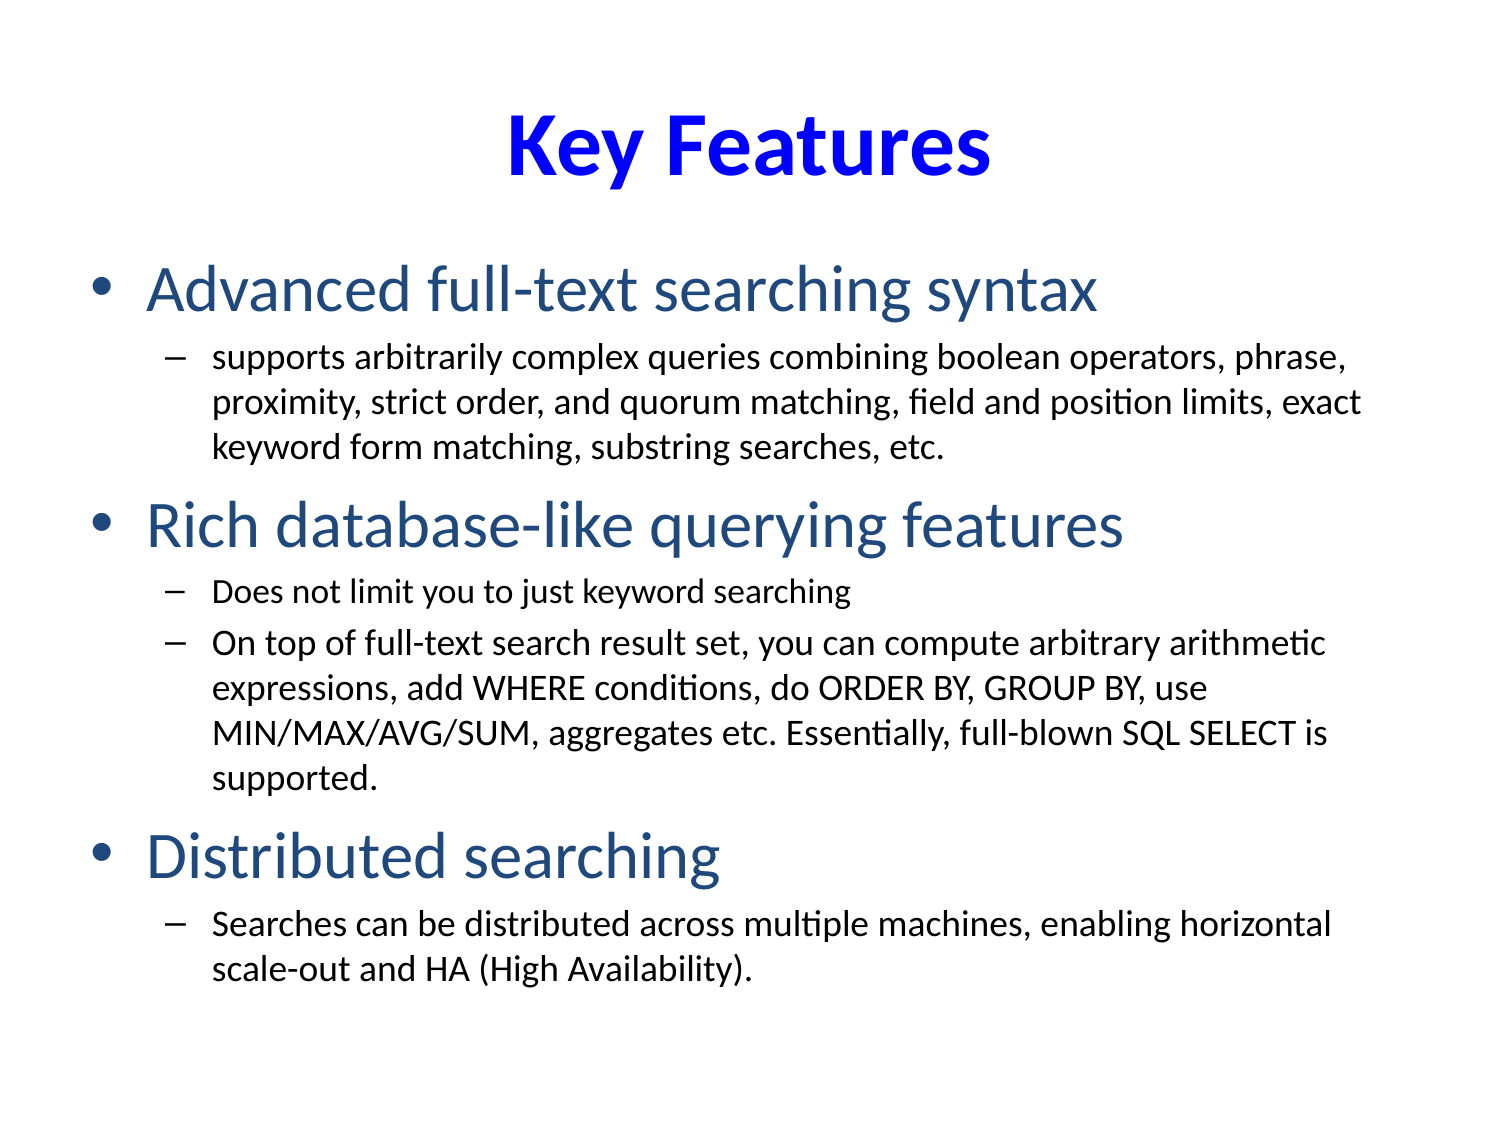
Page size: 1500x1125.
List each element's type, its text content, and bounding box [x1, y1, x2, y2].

title Key Features [75, 45, 1425, 233]
list Advanced full-text searching syntax supports arbitrarily complex queries combining boolean operators, phrase, proximity, strict order, and quorum matching, field and position limits, exact keyword form matching, substring searches, etc. Rich database-like querying features Does not limit you to just keyword searching On top of full-text search result set, you can compute arbitrary arithmetic expressions, add WHERE conditions, do ORDER BY, GROUP BY, use MIN/MAX/AVG/SUM, aggregates etc. Essentially, full-blown SQL SELECT is supported. Distributed searching Searches can be distributed across multiple machines, enabling horizontal scale-out and HA (High Availability). [75, 237, 1425, 1063]
